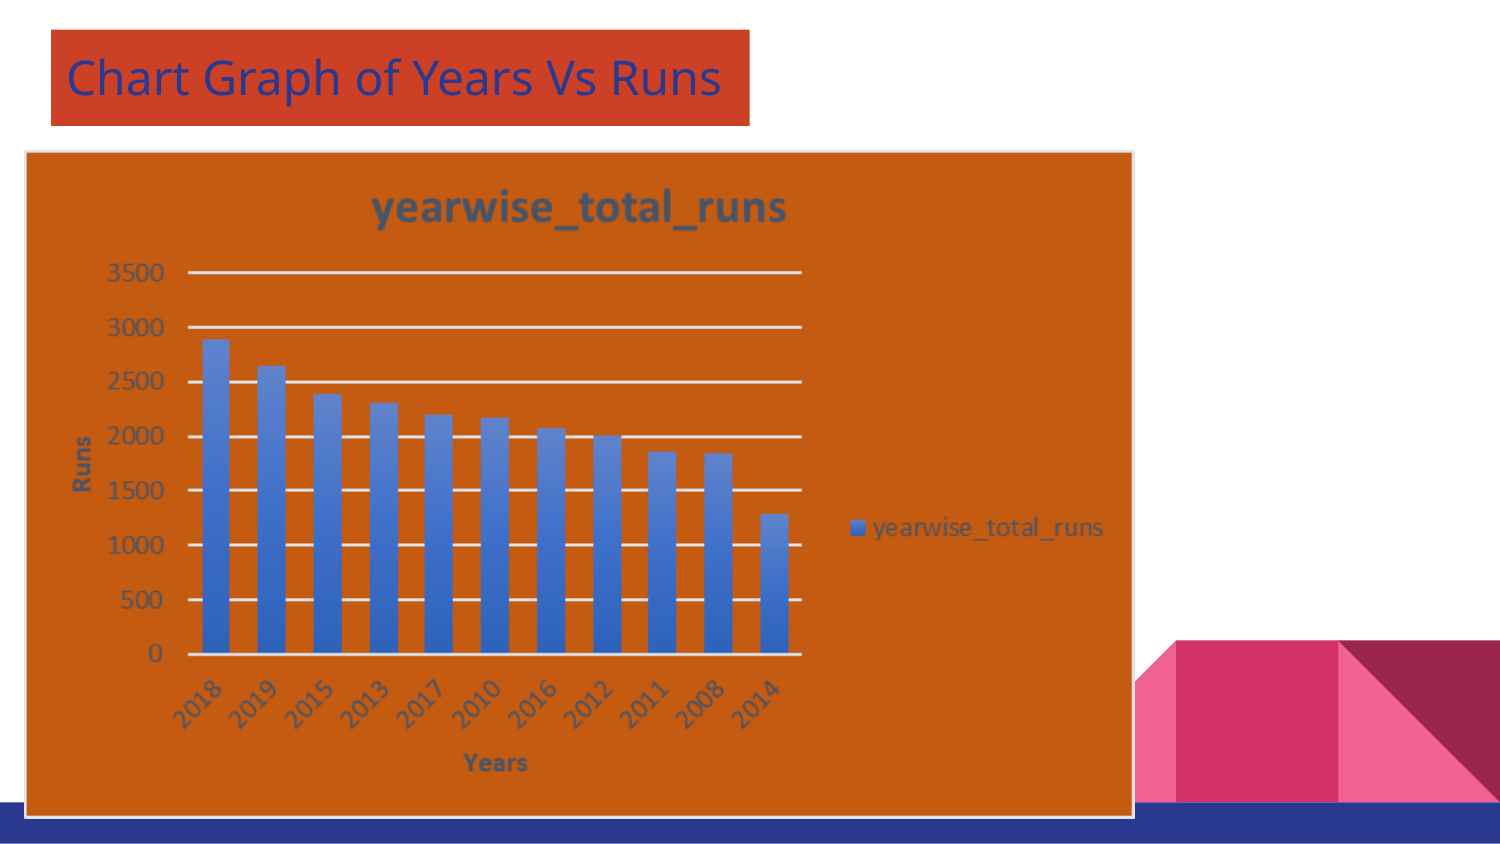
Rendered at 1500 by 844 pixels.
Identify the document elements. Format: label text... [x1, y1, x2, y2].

title Chart Graph of Years Vs Runs [51, 29, 750, 126]
picture [24, 150, 1135, 819]
